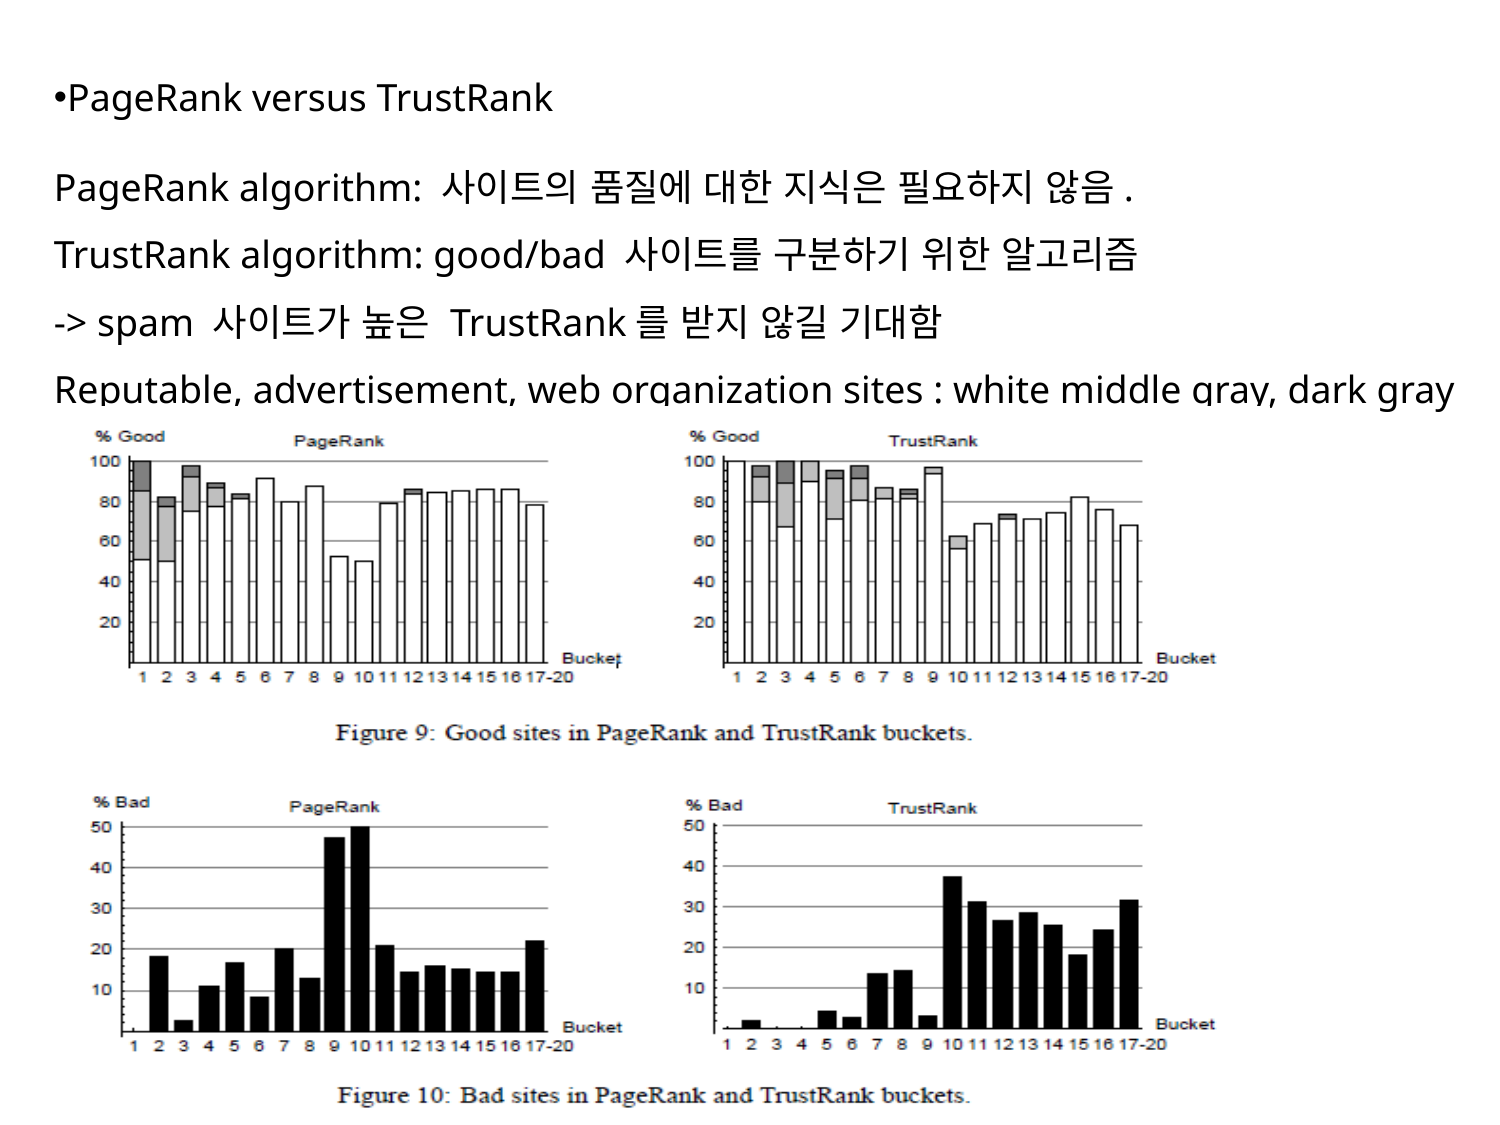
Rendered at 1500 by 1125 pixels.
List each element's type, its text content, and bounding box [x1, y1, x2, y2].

text_box PageRank versus TrustRank PageRank algorithm: 사이트의 품질에 대한 지식은 필요하지 않음. TrustRank algorithm: good/bad 사이트를 구분하기 위한 알고리즘 -> spam 사이트가 높은 TrustRank를 받지 않길 기대함 Reputable, advertisement, web organization sites : white middle gray, dark gray [39, 66, 1471, 419]
picture [52, 405, 1270, 1125]
